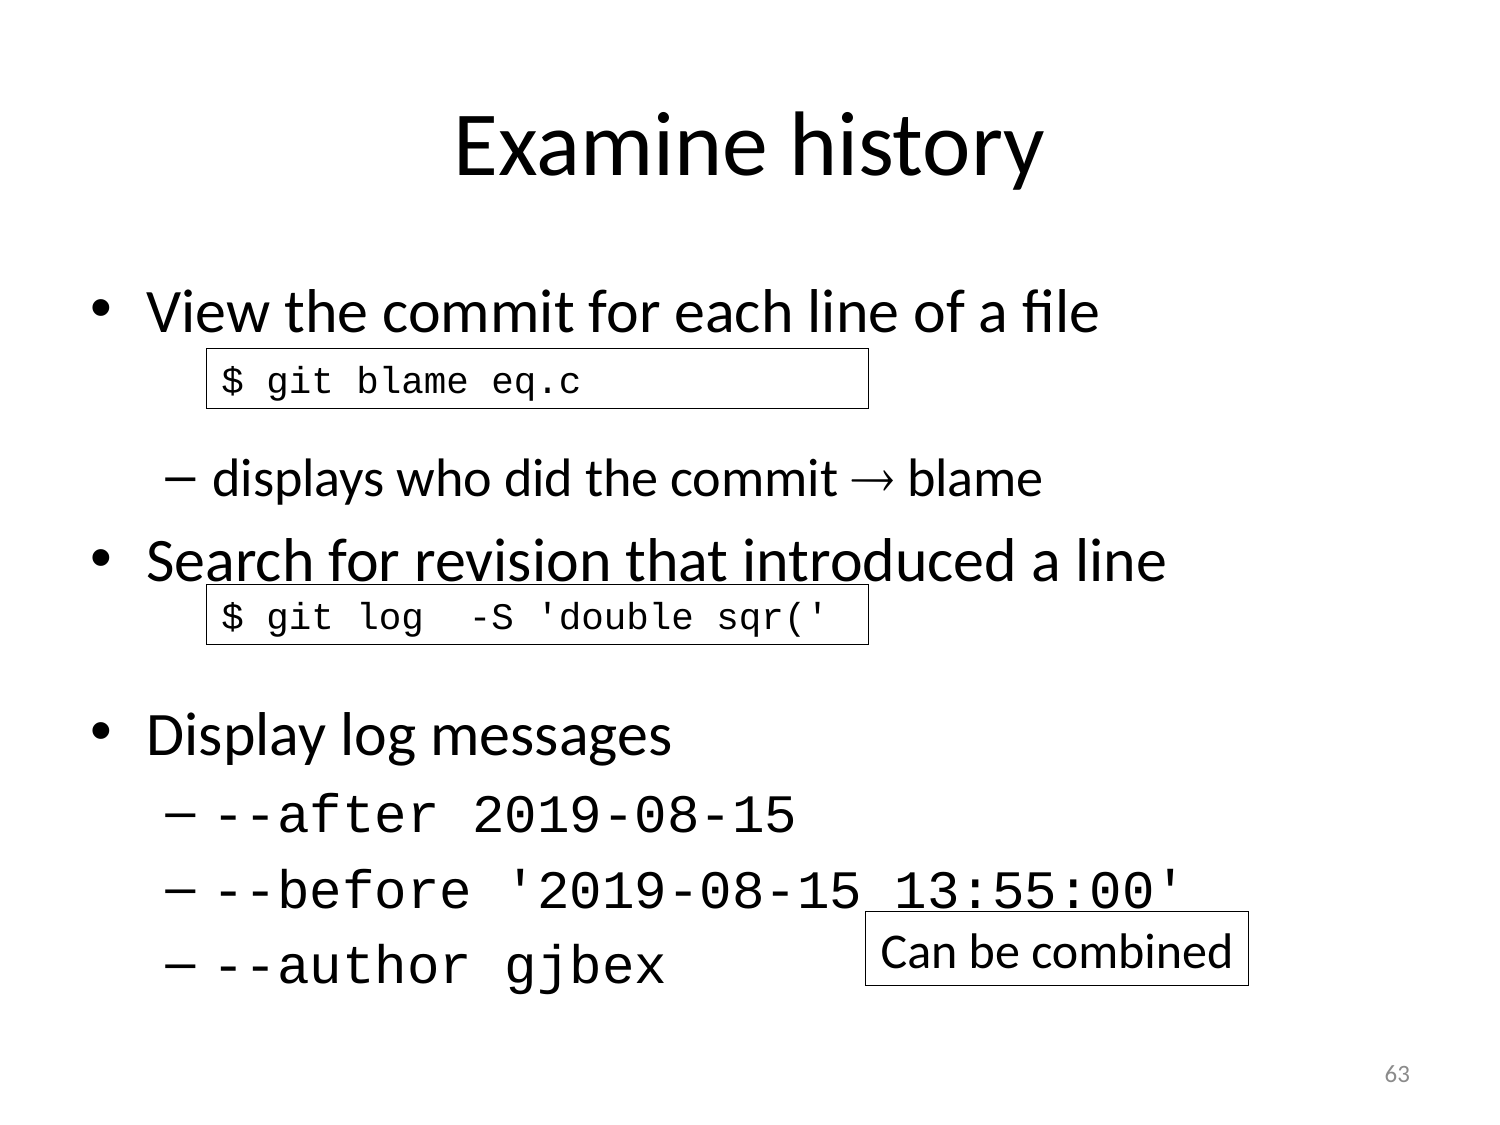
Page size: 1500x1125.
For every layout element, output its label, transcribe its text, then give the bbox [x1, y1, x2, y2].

list View the commit for each line of a file displays who did the commit  blame Search for revision that introduced a line Display log messages --after 2019-08-15 --before '2019-08-15 13:55:00' --author gjbex [75, 262, 1425, 1005]
title Examine history [75, 45, 1425, 233]
text_box Can be combined [865, 911, 1249, 986]
slide_number 63 [1074, 1042, 1425, 1103]
text_box $ git blame eq.c [206, 348, 869, 409]
text_box $ git log -S 'double sqr(' [206, 584, 869, 645]
